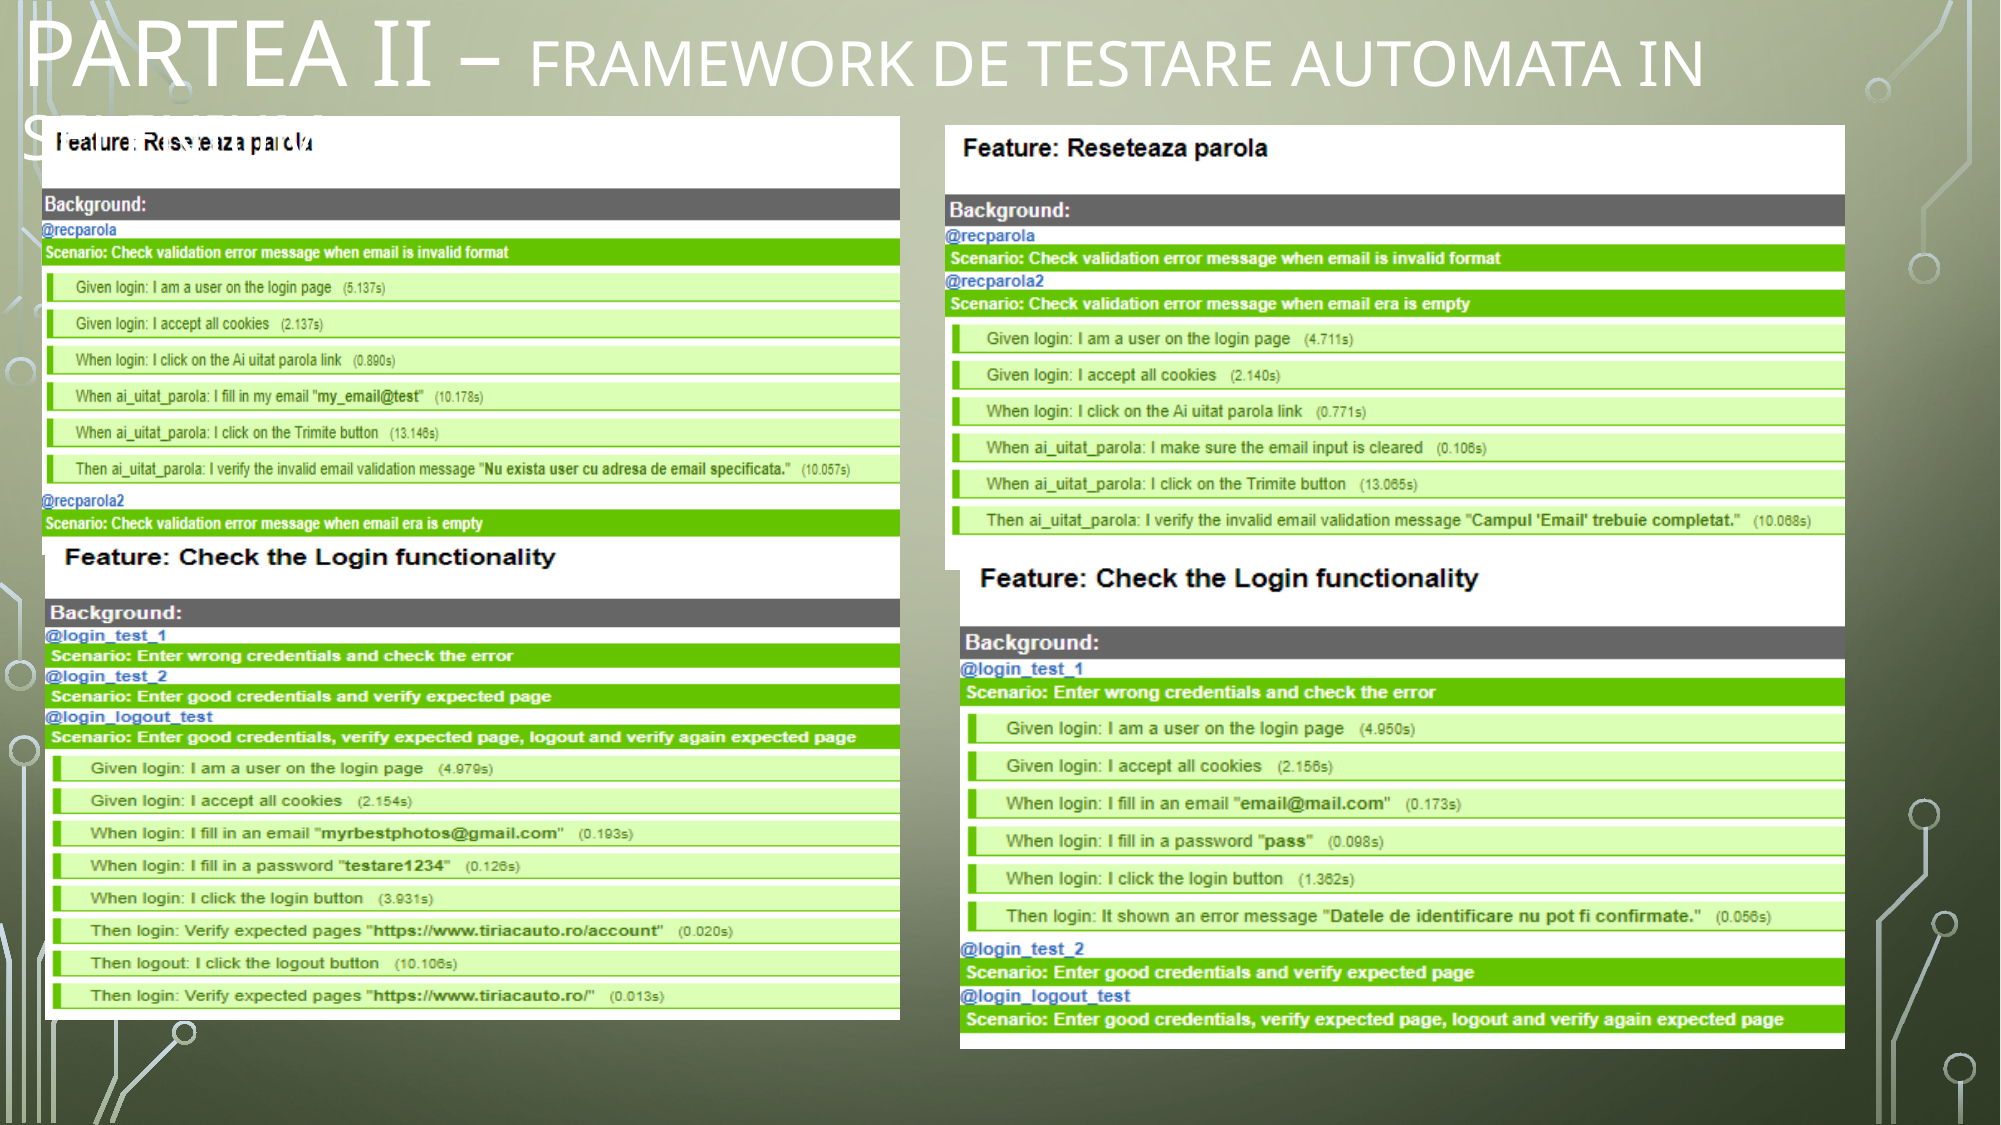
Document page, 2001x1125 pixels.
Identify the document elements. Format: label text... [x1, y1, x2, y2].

text_box Partea II – Framework de testare automata in selenium [6, 0, 2000, 121]
picture [944, 125, 1845, 1049]
picture [42, 116, 900, 1020]
